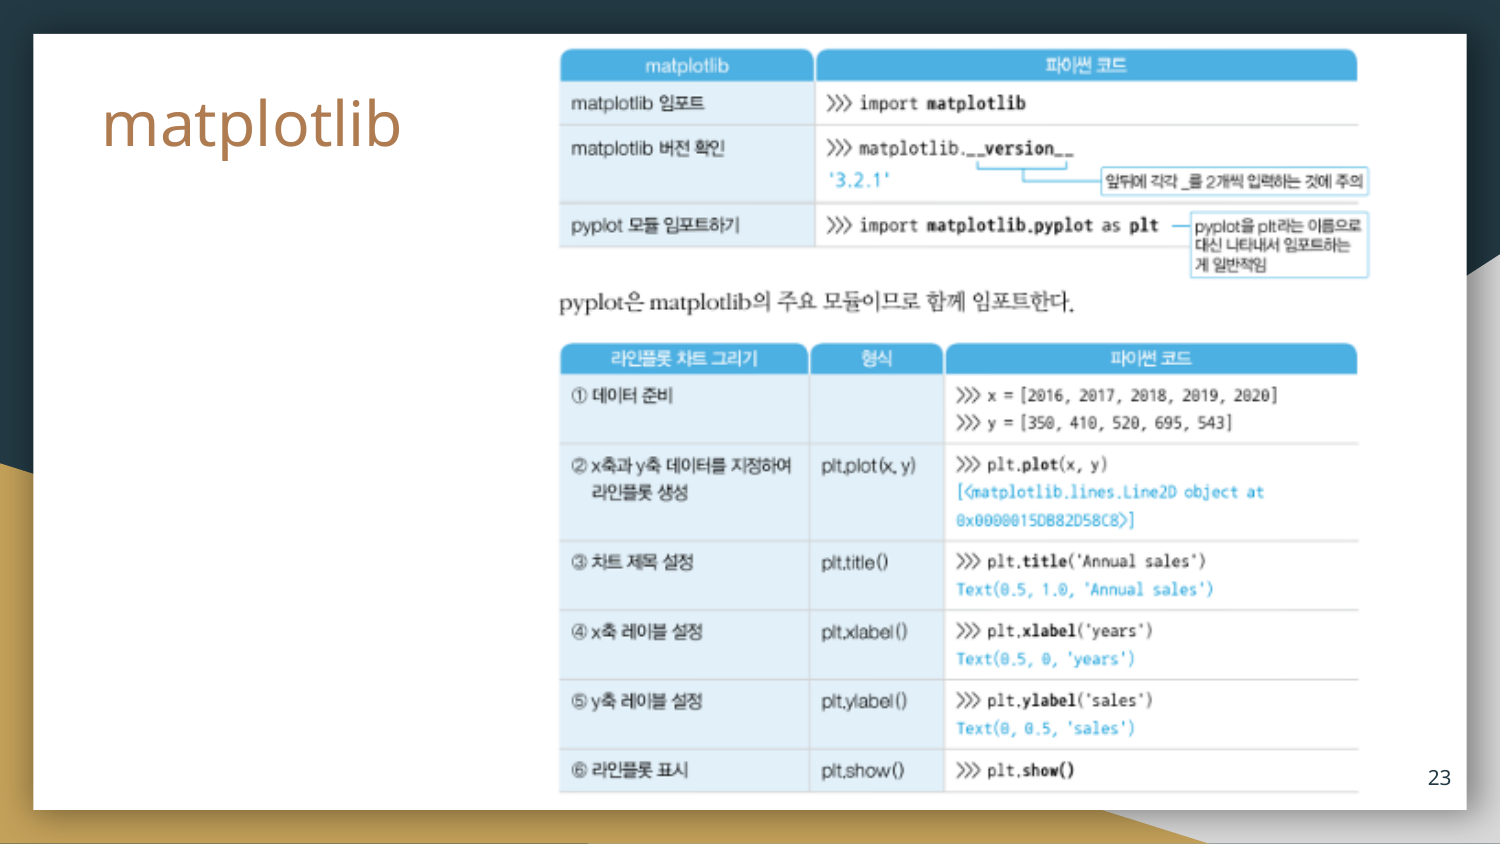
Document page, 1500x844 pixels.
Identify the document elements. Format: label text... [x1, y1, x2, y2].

slide_number ‹#› [1388, 745, 1467, 810]
picture [540, 40, 1387, 805]
title matplotlib [86, 64, 535, 222]
